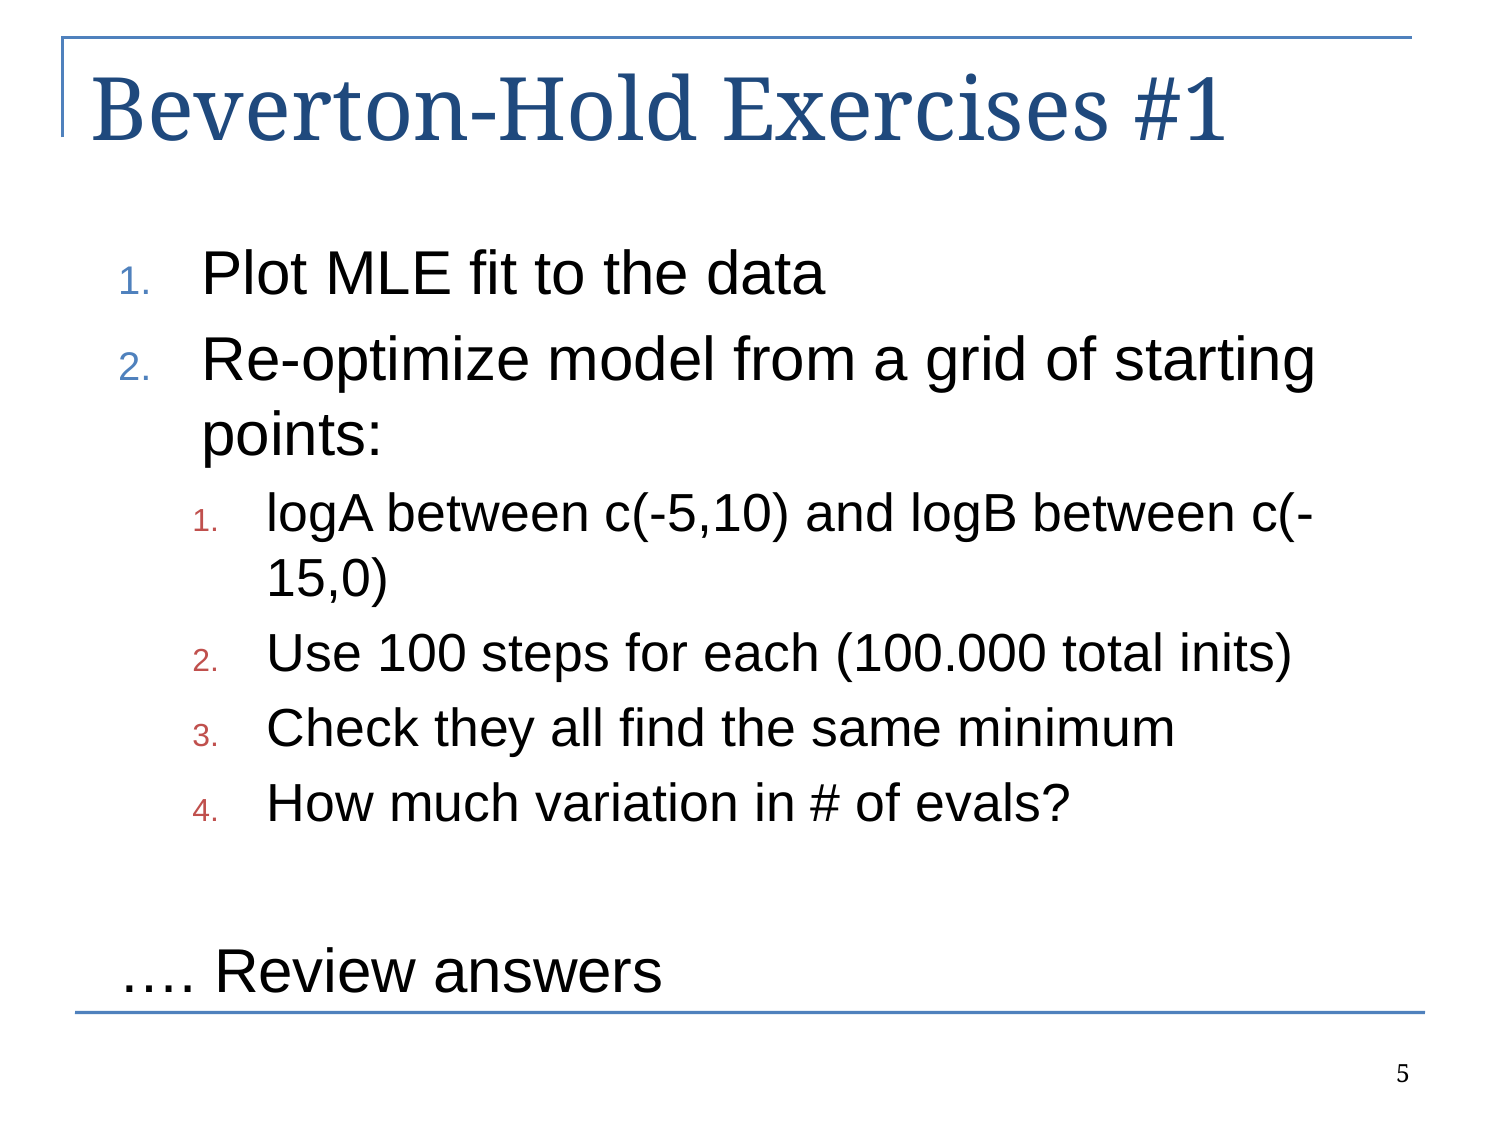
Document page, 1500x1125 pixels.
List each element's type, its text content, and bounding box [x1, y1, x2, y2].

slide_number 5 [1074, 1023, 1426, 1100]
list Plot MLE fit to the data Re-optimize model from a grid of starting points: logA between c(-5,10) and logB between c(-15,0) Use 100 steps for each (100.000 total inits) Check they all find the same minimum How much variation in # of evals? …. Review answers [103, 224, 1397, 1014]
title Beverton-Hold Exercises #1 [75, 45, 1425, 233]
